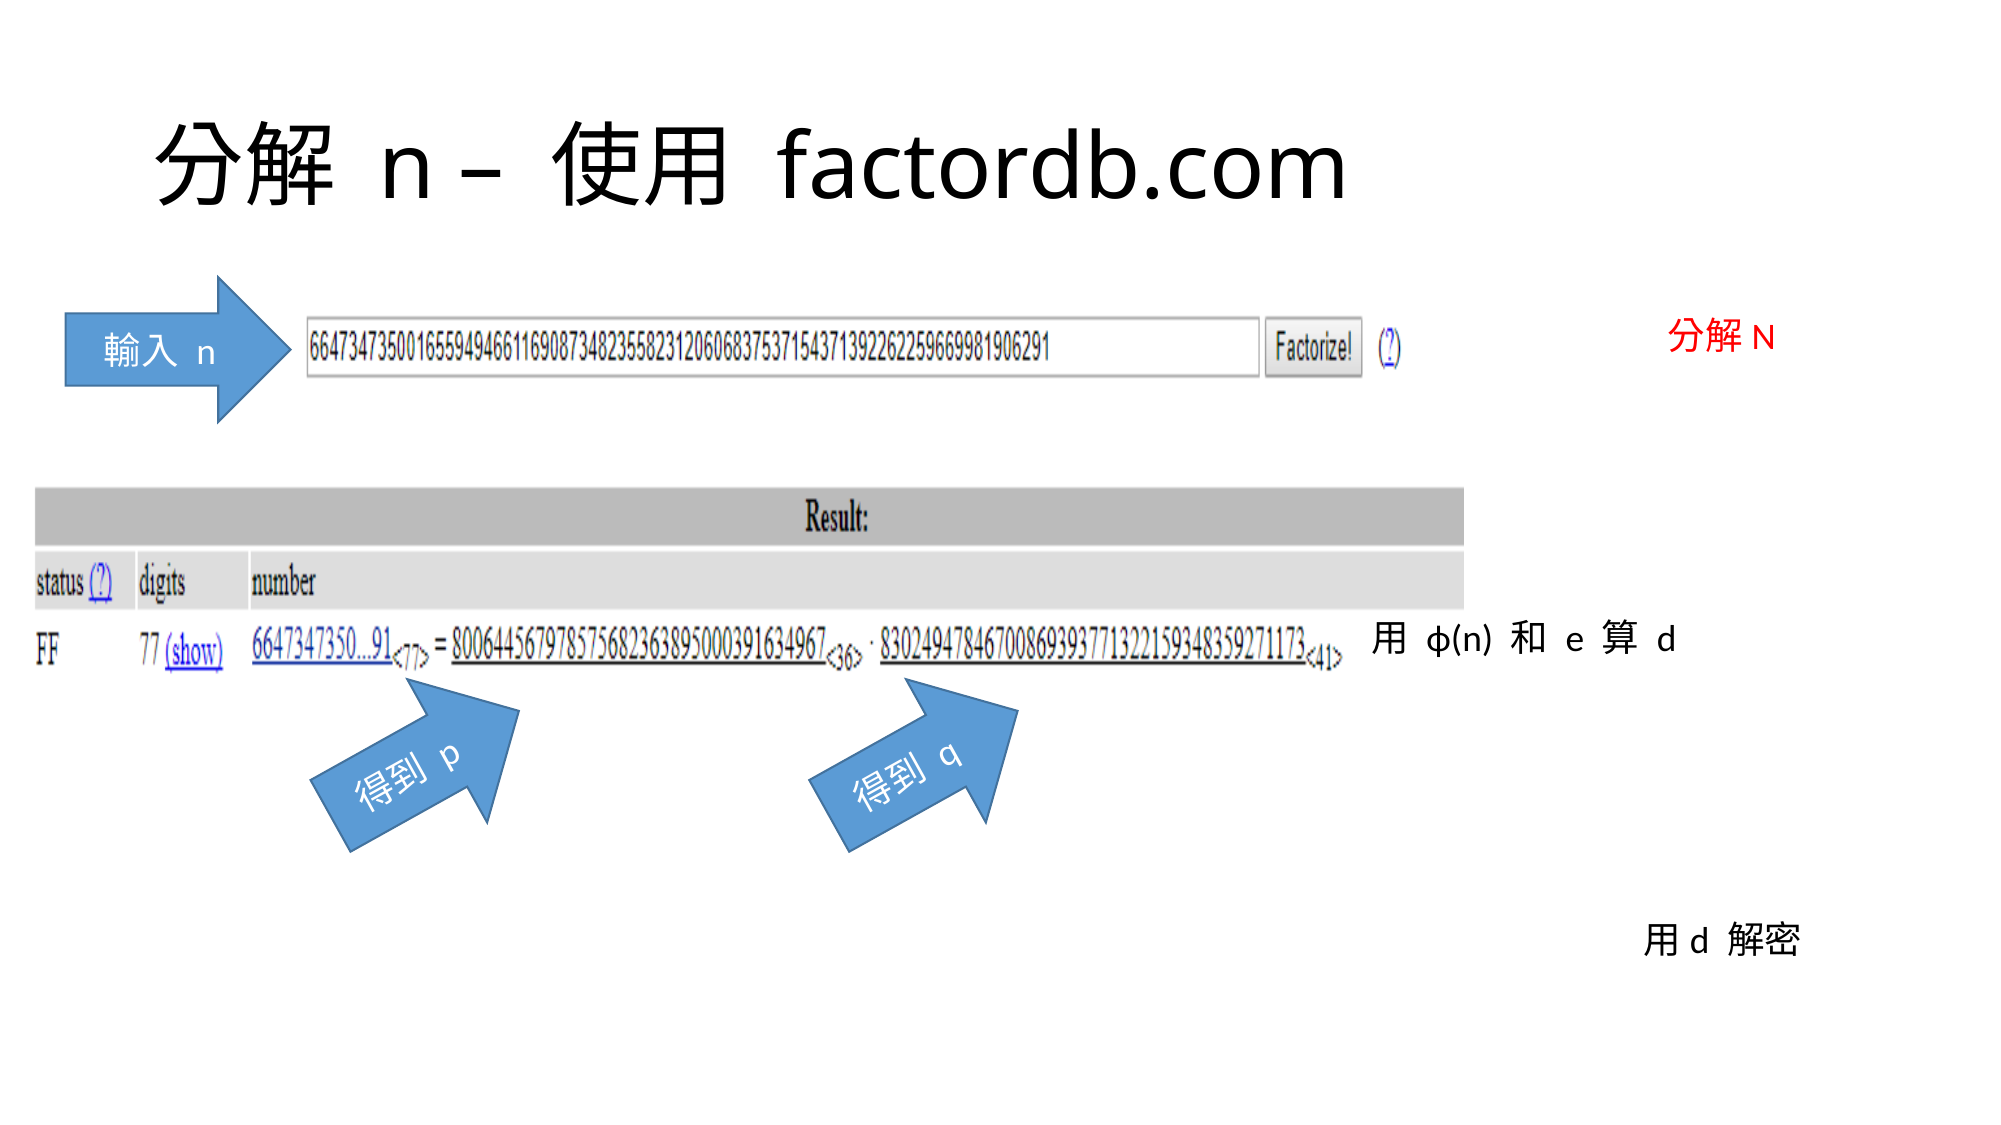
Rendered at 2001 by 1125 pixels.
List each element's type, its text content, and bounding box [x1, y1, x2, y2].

text_box 得到 p [309, 732, 514, 854]
title 分解 n – 使用 factordb.com [137, 59, 1166, 277]
text_box 得到 q [807, 732, 1013, 854]
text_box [1166, 0, 2000, 1086]
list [30, 277, 1166, 732]
